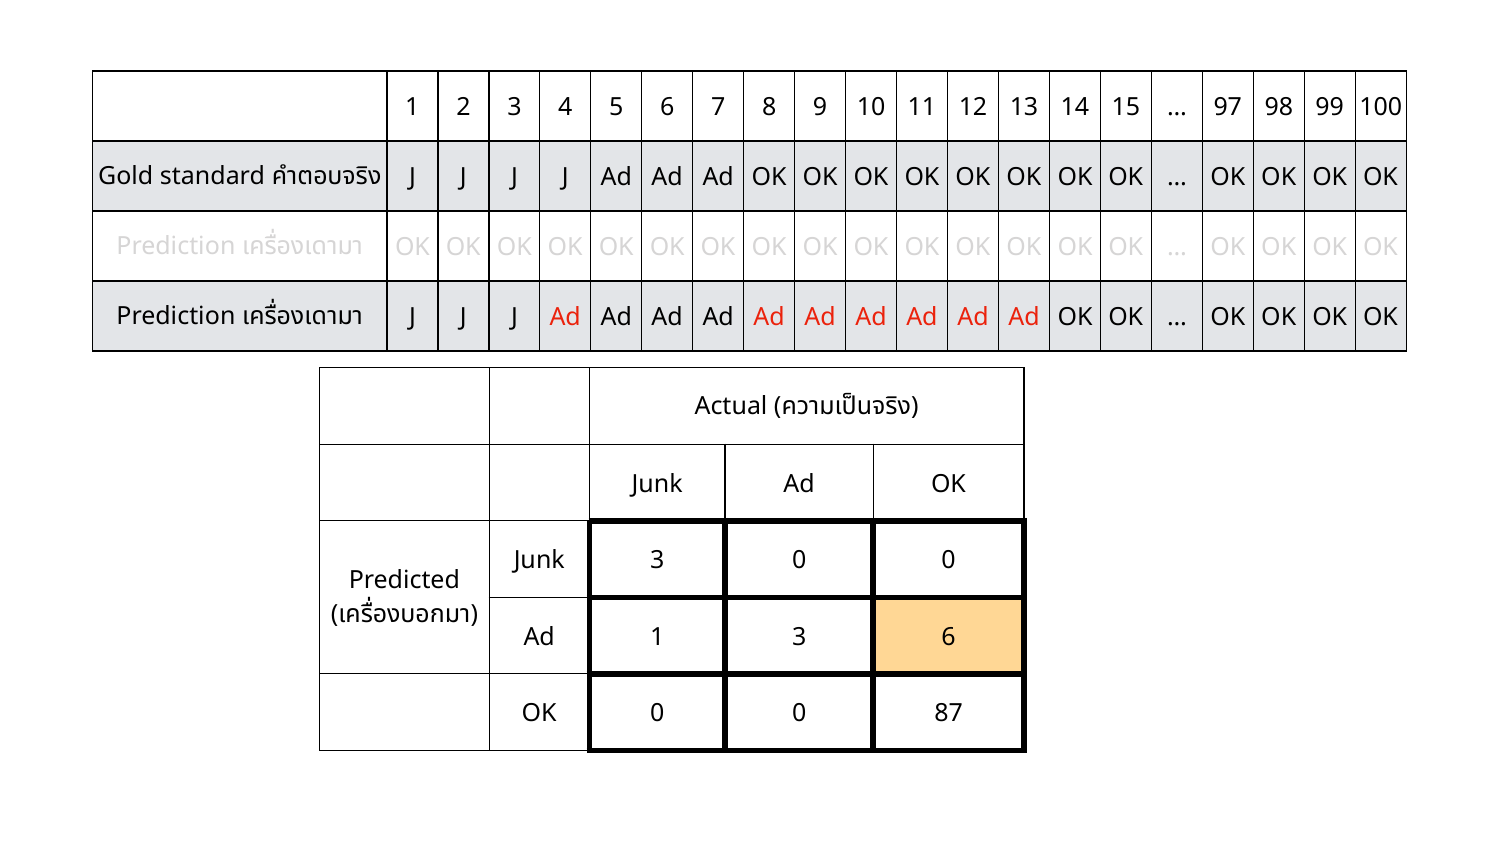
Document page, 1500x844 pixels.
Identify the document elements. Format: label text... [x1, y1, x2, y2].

table_cell OK [1050, 282, 1100, 350]
table_cell 6 [876, 600, 1021, 671]
table_cell J [388, 282, 437, 350]
table_header 11 [897, 72, 947, 140]
table_cell OK [1305, 282, 1355, 350]
table_cell Junk [490, 521, 587, 597]
table_header 3 [490, 72, 539, 140]
table_cell 0 [728, 524, 870, 595]
table_cell OK [1101, 212, 1151, 280]
table_cell OK [1203, 282, 1253, 350]
table_header 7 [693, 72, 743, 140]
table_cell J [388, 142, 437, 210]
table_header 4 [540, 72, 590, 140]
table_header 99 [1305, 72, 1355, 140]
table_cell … [1152, 212, 1202, 280]
table_cell OK [693, 212, 743, 280]
table_header 15 [1101, 72, 1151, 140]
table_cell Predicted (เครื่องบอกมา) [320, 521, 489, 673]
table_header [93, 72, 386, 140]
table_cell 0 [592, 677, 722, 748]
table_cell OK [1101, 282, 1151, 350]
table_cell Ad [897, 282, 947, 350]
table_cell Ad [642, 282, 692, 350]
table_cell Ad [795, 282, 845, 350]
table_header 98 [1254, 72, 1304, 140]
table_cell Ad [948, 282, 998, 350]
table_cell OK [1305, 212, 1355, 280]
table_cell OK [846, 212, 896, 280]
table_cell Ad [591, 142, 641, 210]
table_header 6 [642, 72, 692, 140]
table_cell [320, 445, 489, 520]
table_cell Ad [846, 282, 896, 350]
table_header 13 [999, 72, 1049, 140]
table_cell Ad [591, 282, 641, 350]
table_cell J [439, 282, 488, 350]
table_cell OK [795, 142, 845, 210]
table_cell Prediction เครื่องเดามา [93, 282, 386, 350]
table_cell OK [1305, 142, 1355, 210]
table_cell … [1152, 282, 1202, 350]
table_cell OK [897, 212, 947, 280]
table_cell Ad [490, 598, 587, 673]
table_cell OK [490, 674, 587, 750]
table_cell OK [795, 212, 845, 280]
table_cell 1 [592, 600, 722, 671]
table_cell OK [1254, 142, 1304, 210]
table_header … [1152, 72, 1202, 140]
table_cell OK [388, 212, 437, 280]
table_header 9 [795, 72, 845, 140]
table_cell 0 [876, 524, 1021, 595]
table_cell OK [1254, 212, 1304, 280]
table_cell OK [439, 212, 488, 280]
table_cell OK [948, 142, 998, 210]
table_header 8 [744, 72, 794, 140]
table_cell J [490, 142, 539, 210]
table_cell OK [1356, 282, 1406, 350]
table_cell [490, 445, 589, 520]
table_cell Prediction เครื่องเดามา [93, 212, 386, 280]
table_cell Gold standard คำตอบจริง [93, 142, 386, 210]
table_cell [320, 674, 489, 750]
table_cell 0 [728, 677, 870, 748]
table_cell OK [642, 212, 692, 280]
table_header [490, 368, 589, 444]
table_header 12 [948, 72, 998, 140]
table_header 100 [1356, 72, 1406, 140]
table_cell 87 [876, 677, 1021, 748]
table_cell OK [948, 212, 998, 280]
table_cell J [540, 142, 590, 210]
table_cell … [1152, 142, 1202, 210]
table_cell OK [897, 142, 947, 210]
table_cell OK [490, 212, 539, 280]
table_cell Ad [693, 282, 743, 350]
table_cell J [439, 142, 488, 210]
table_cell OK [1254, 282, 1304, 350]
table_cell OK [846, 142, 896, 210]
table_cell J [490, 282, 539, 350]
table_cell Ad [693, 142, 743, 210]
table_cell Ad [744, 282, 794, 350]
table_cell 3 [728, 600, 870, 671]
table_cell OK [999, 142, 1049, 210]
table_header Actual (ความเป็นจริง) [590, 368, 1023, 444]
table_cell OK [1101, 142, 1151, 210]
table_cell OK [1356, 212, 1406, 280]
table_cell Ad [999, 282, 1049, 350]
table_cell OK [999, 212, 1049, 280]
table_cell OK [591, 212, 641, 280]
table_cell OK [744, 142, 794, 210]
table_cell Junk [590, 445, 724, 518]
table_cell OK [540, 212, 590, 280]
table_header 2 [439, 72, 488, 140]
table_header [320, 368, 489, 444]
table_header 5 [591, 72, 641, 140]
table_cell 3 [592, 524, 722, 595]
table_header 97 [1203, 72, 1253, 140]
table_cell OK [1203, 212, 1253, 280]
table_cell OK [1356, 142, 1406, 210]
table_cell OK [874, 445, 1023, 518]
table_cell Ad [726, 445, 873, 518]
table_header 10 [846, 72, 896, 140]
table_cell Ad [540, 282, 590, 350]
table_cell Ad [642, 142, 692, 210]
table_header 1 [388, 72, 437, 140]
table_cell OK [1203, 142, 1253, 210]
table_cell OK [744, 212, 794, 280]
table_header 14 [1050, 72, 1100, 140]
table_cell OK [1050, 212, 1100, 280]
table_cell OK [1050, 142, 1100, 210]
